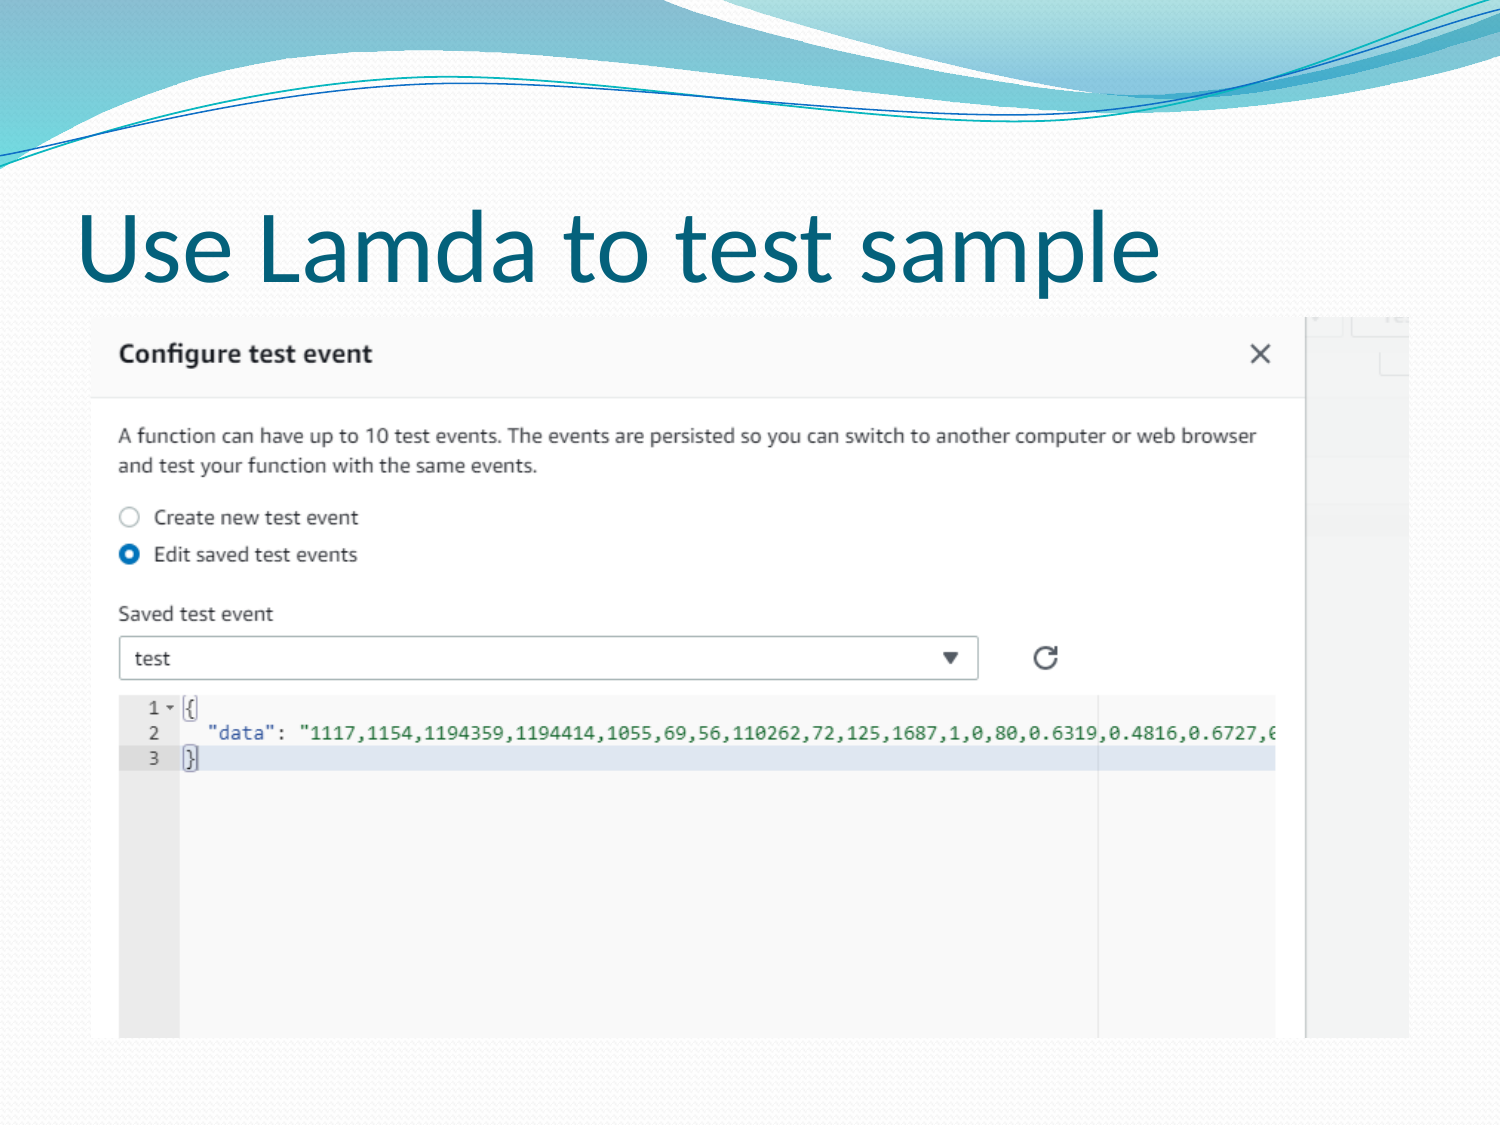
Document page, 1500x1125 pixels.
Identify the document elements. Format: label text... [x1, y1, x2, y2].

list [91, 317, 1409, 1038]
title Use Lamda to test sample [75, 115, 1425, 303]
